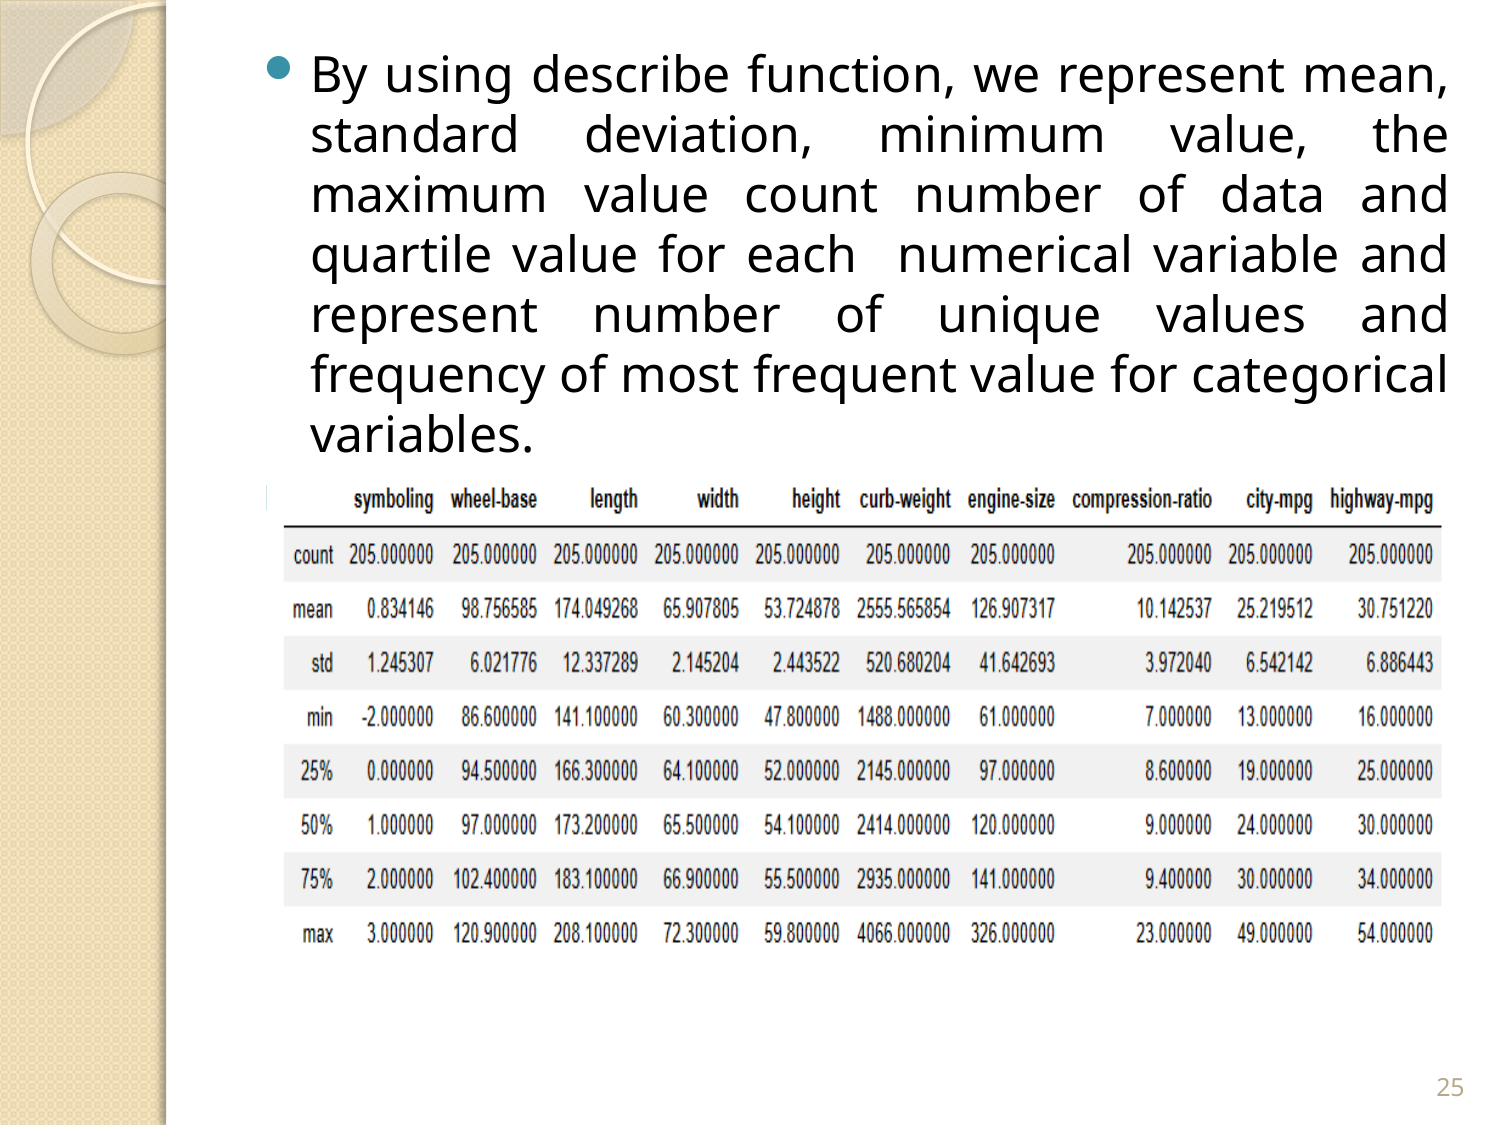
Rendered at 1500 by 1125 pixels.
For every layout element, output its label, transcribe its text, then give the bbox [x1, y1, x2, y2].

picture [267, 480, 1500, 985]
slide_number 25 [1413, 1034, 1488, 1113]
list By using describe function, we represent mean, standard deviation, minimum value, the maximum value count number of data and quartile value for each numerical variable and represent number of unique values and frequency of most frequent value for categorical variables. Describe numerical variables: [235, 35, 1466, 1025]
